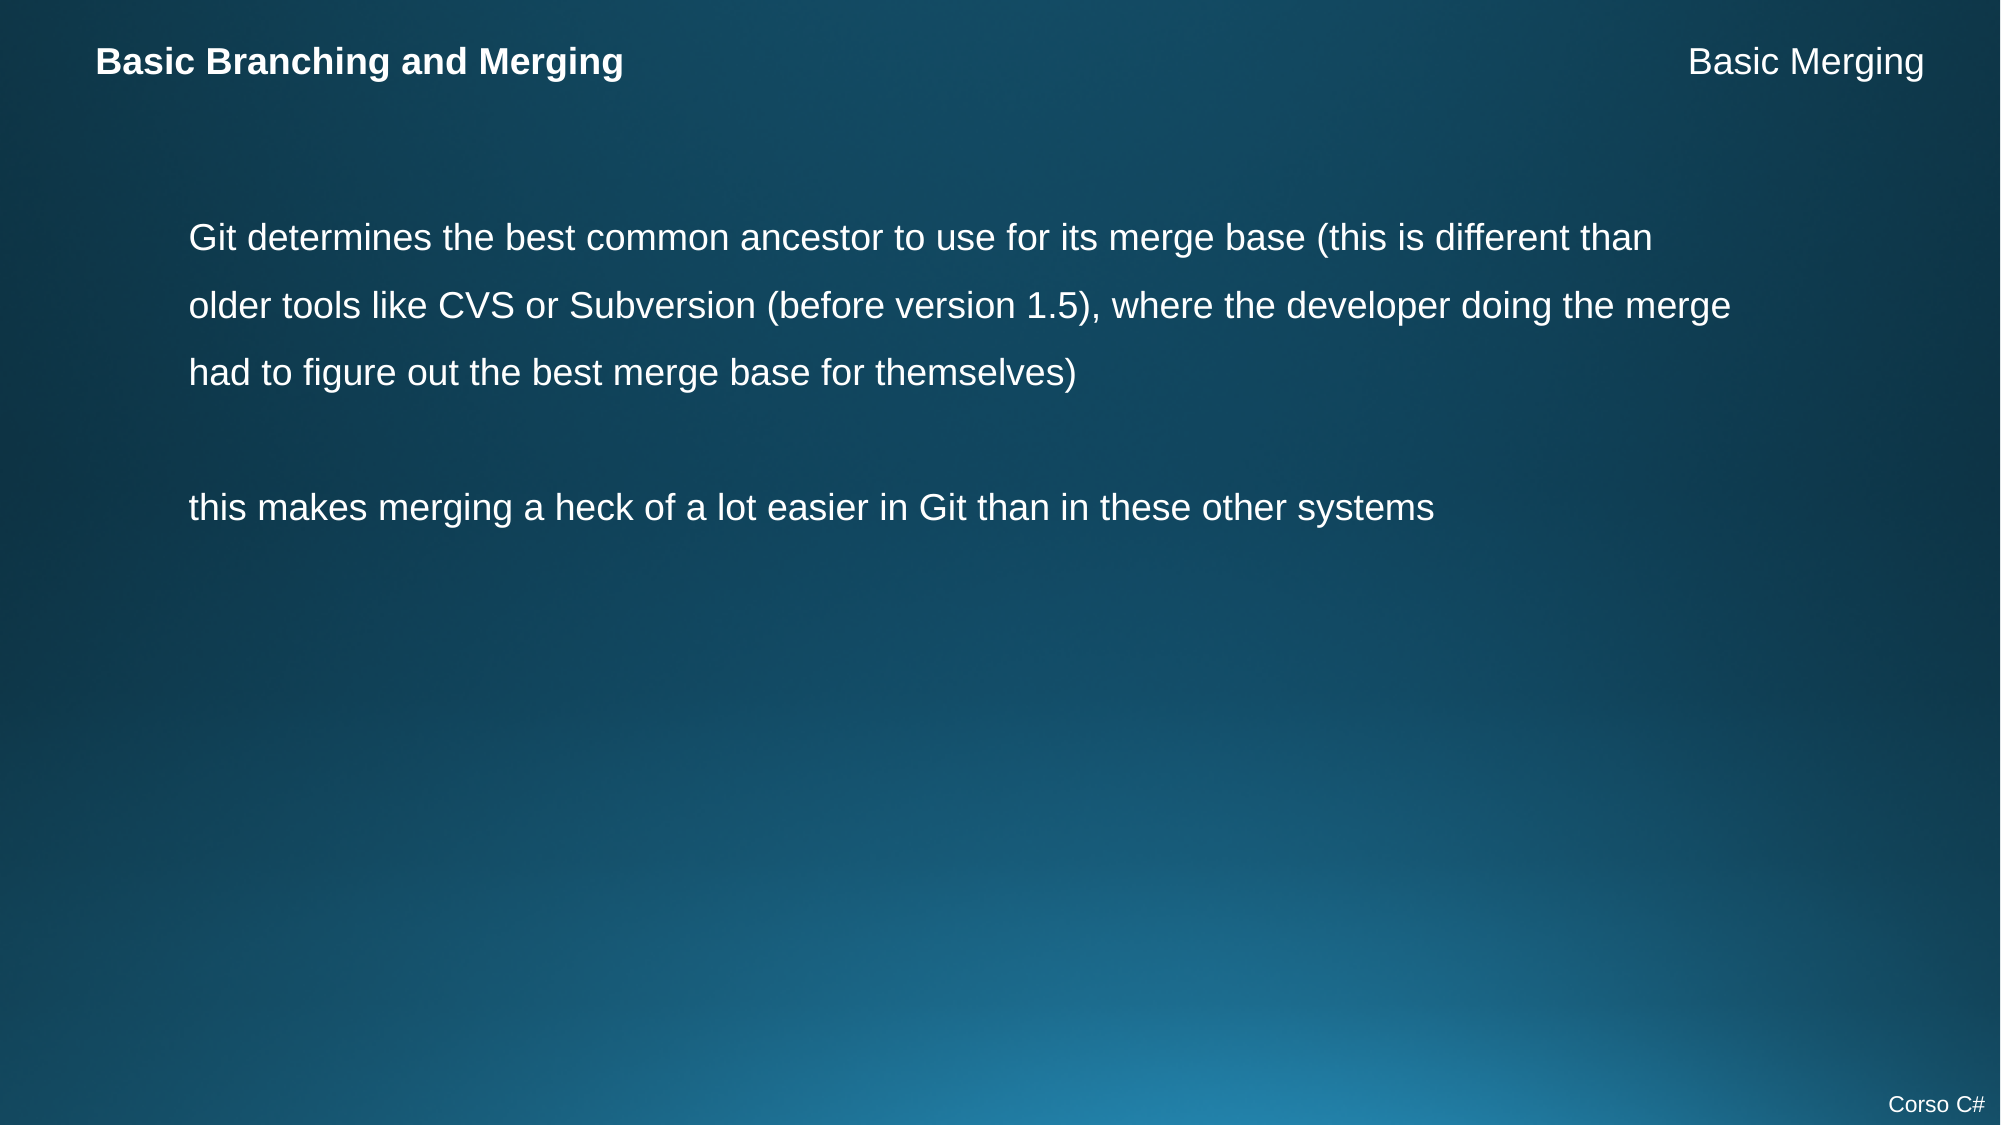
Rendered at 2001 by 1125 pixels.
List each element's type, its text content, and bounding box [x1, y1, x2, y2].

text_box Basic Branching and Merging [80, 29, 640, 89]
text_box Corso C# [0, 1082, 2000, 1125]
text_box Basic Merging [1376, 29, 1940, 89]
text_box Git determines the best common ancestor to use for its merge base (this is different than older tools like CVS or Subversion (before version 1.5), where the developer doing the merge had to figure out the best merge base for themselves) this makes merging a heck of a lot easier in Git than in these other systems [173, 183, 1748, 536]
picture [0, 0, 2001, 1125]
